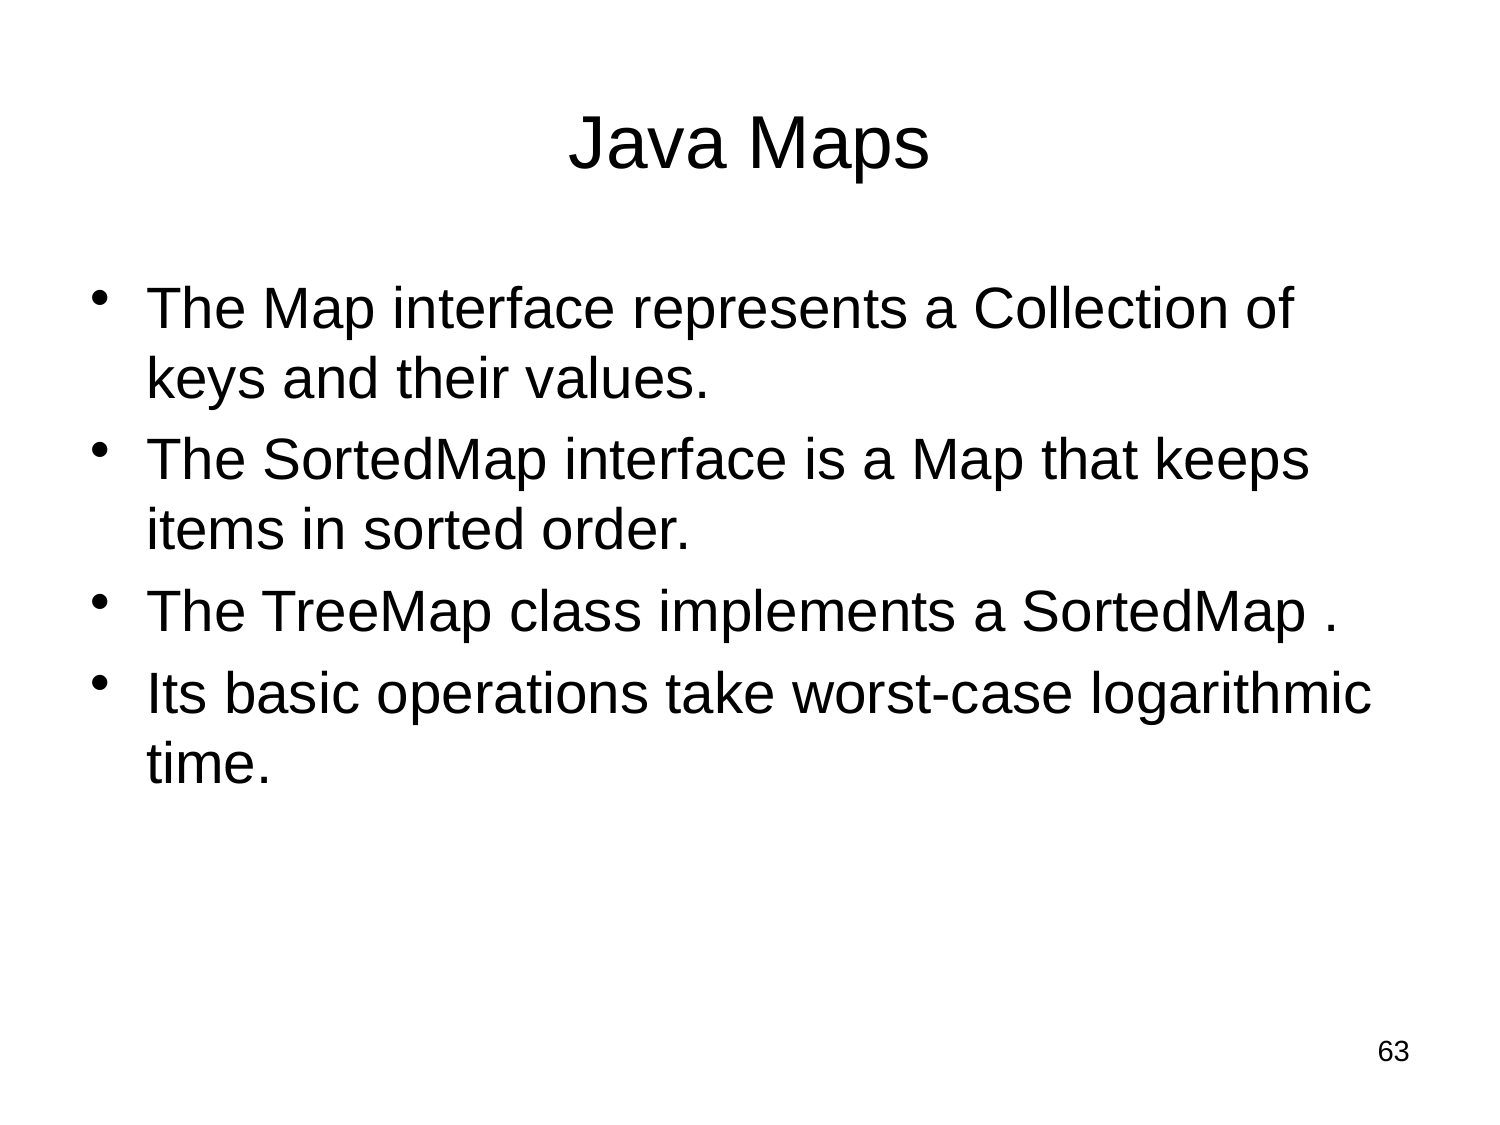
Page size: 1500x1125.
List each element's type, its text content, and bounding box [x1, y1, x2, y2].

list The Map interface represents a Collection of keys and their values. The SortedMap interface is a Map that keeps items in sorted order. The TreeMap class implements a SortedMap . Its basic operations take worst-case logarithmic time. [75, 262, 1425, 1005]
title Java Maps [75, 45, 1425, 233]
slide_number 63 [1074, 1024, 1426, 1103]
